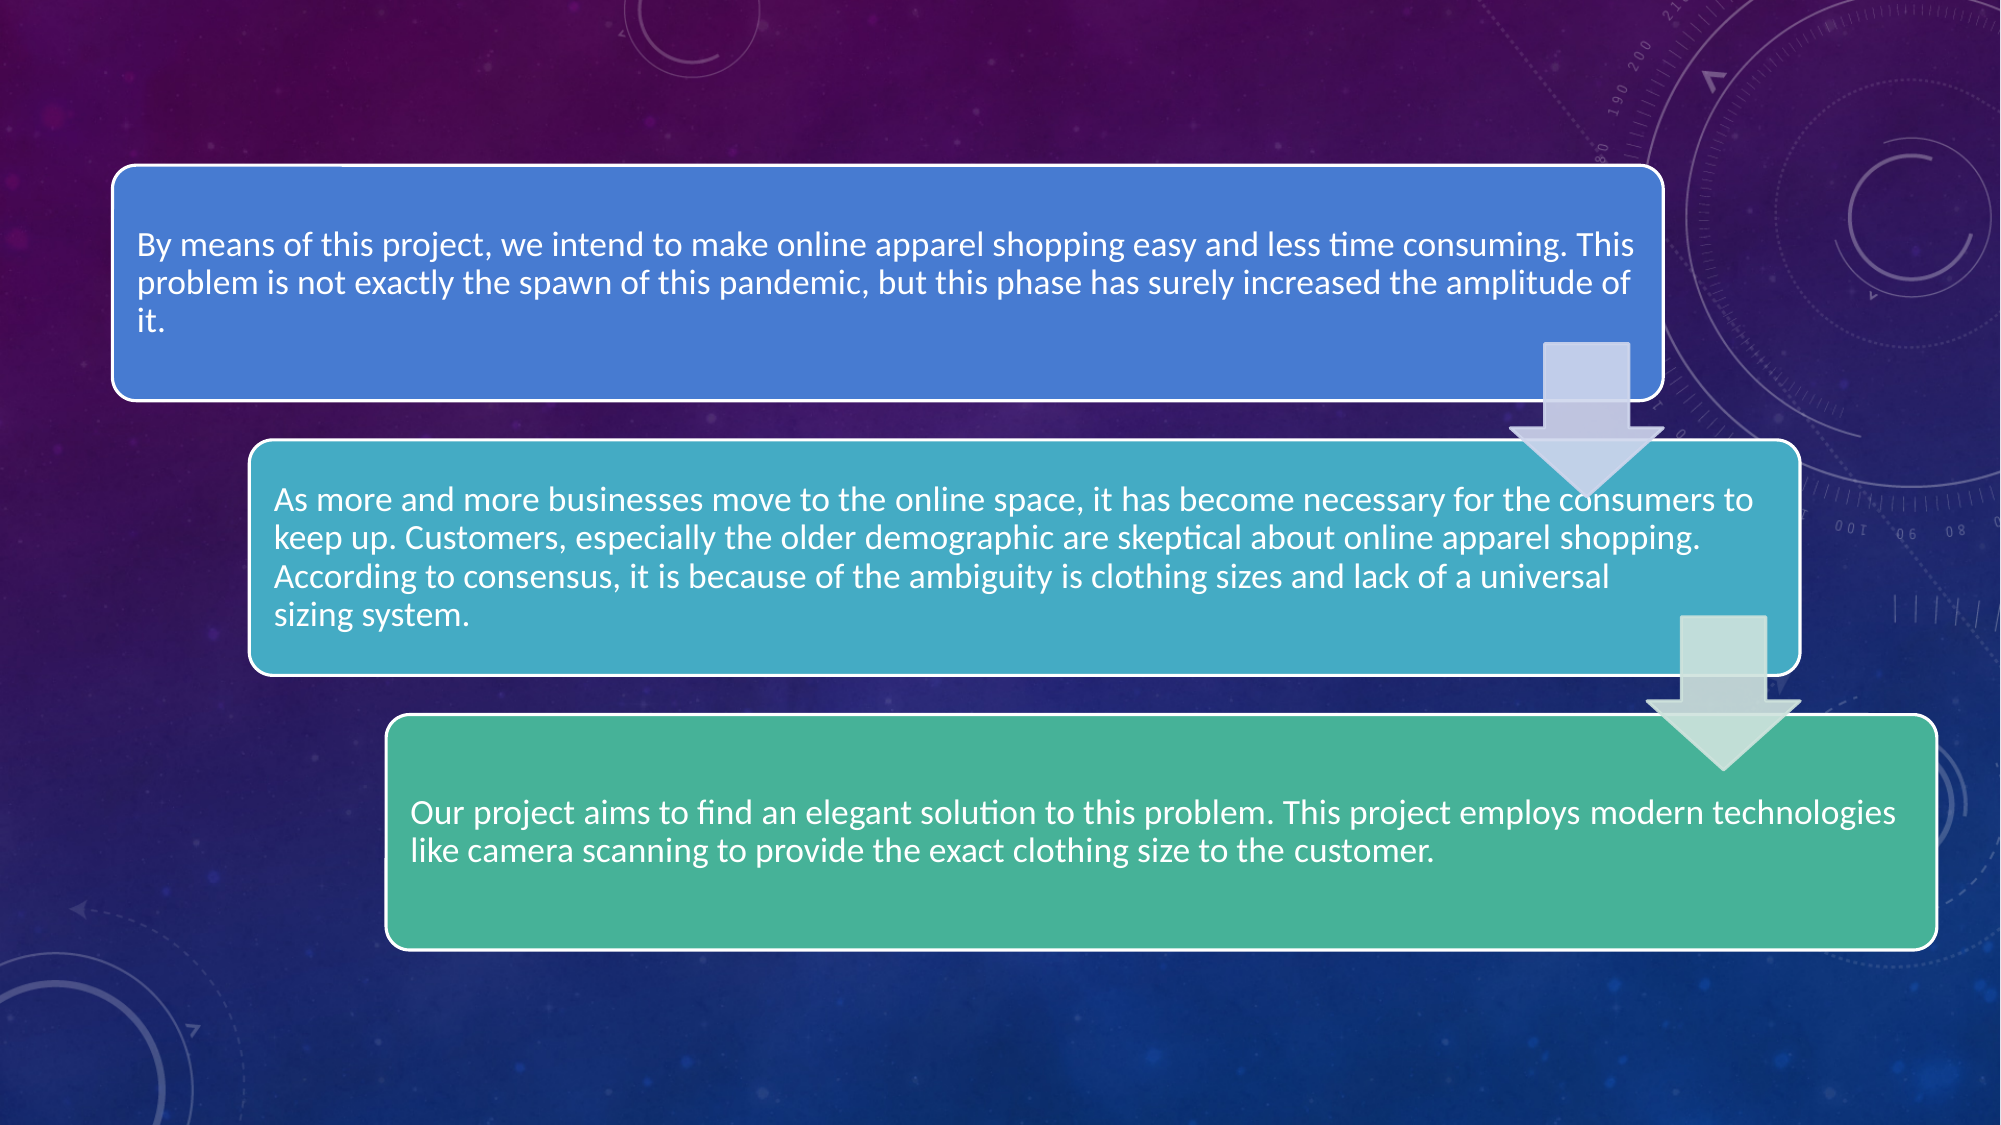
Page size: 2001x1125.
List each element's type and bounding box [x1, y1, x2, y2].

list [112, 164, 1938, 951]
picture [0, 0, 2001, 1125]
